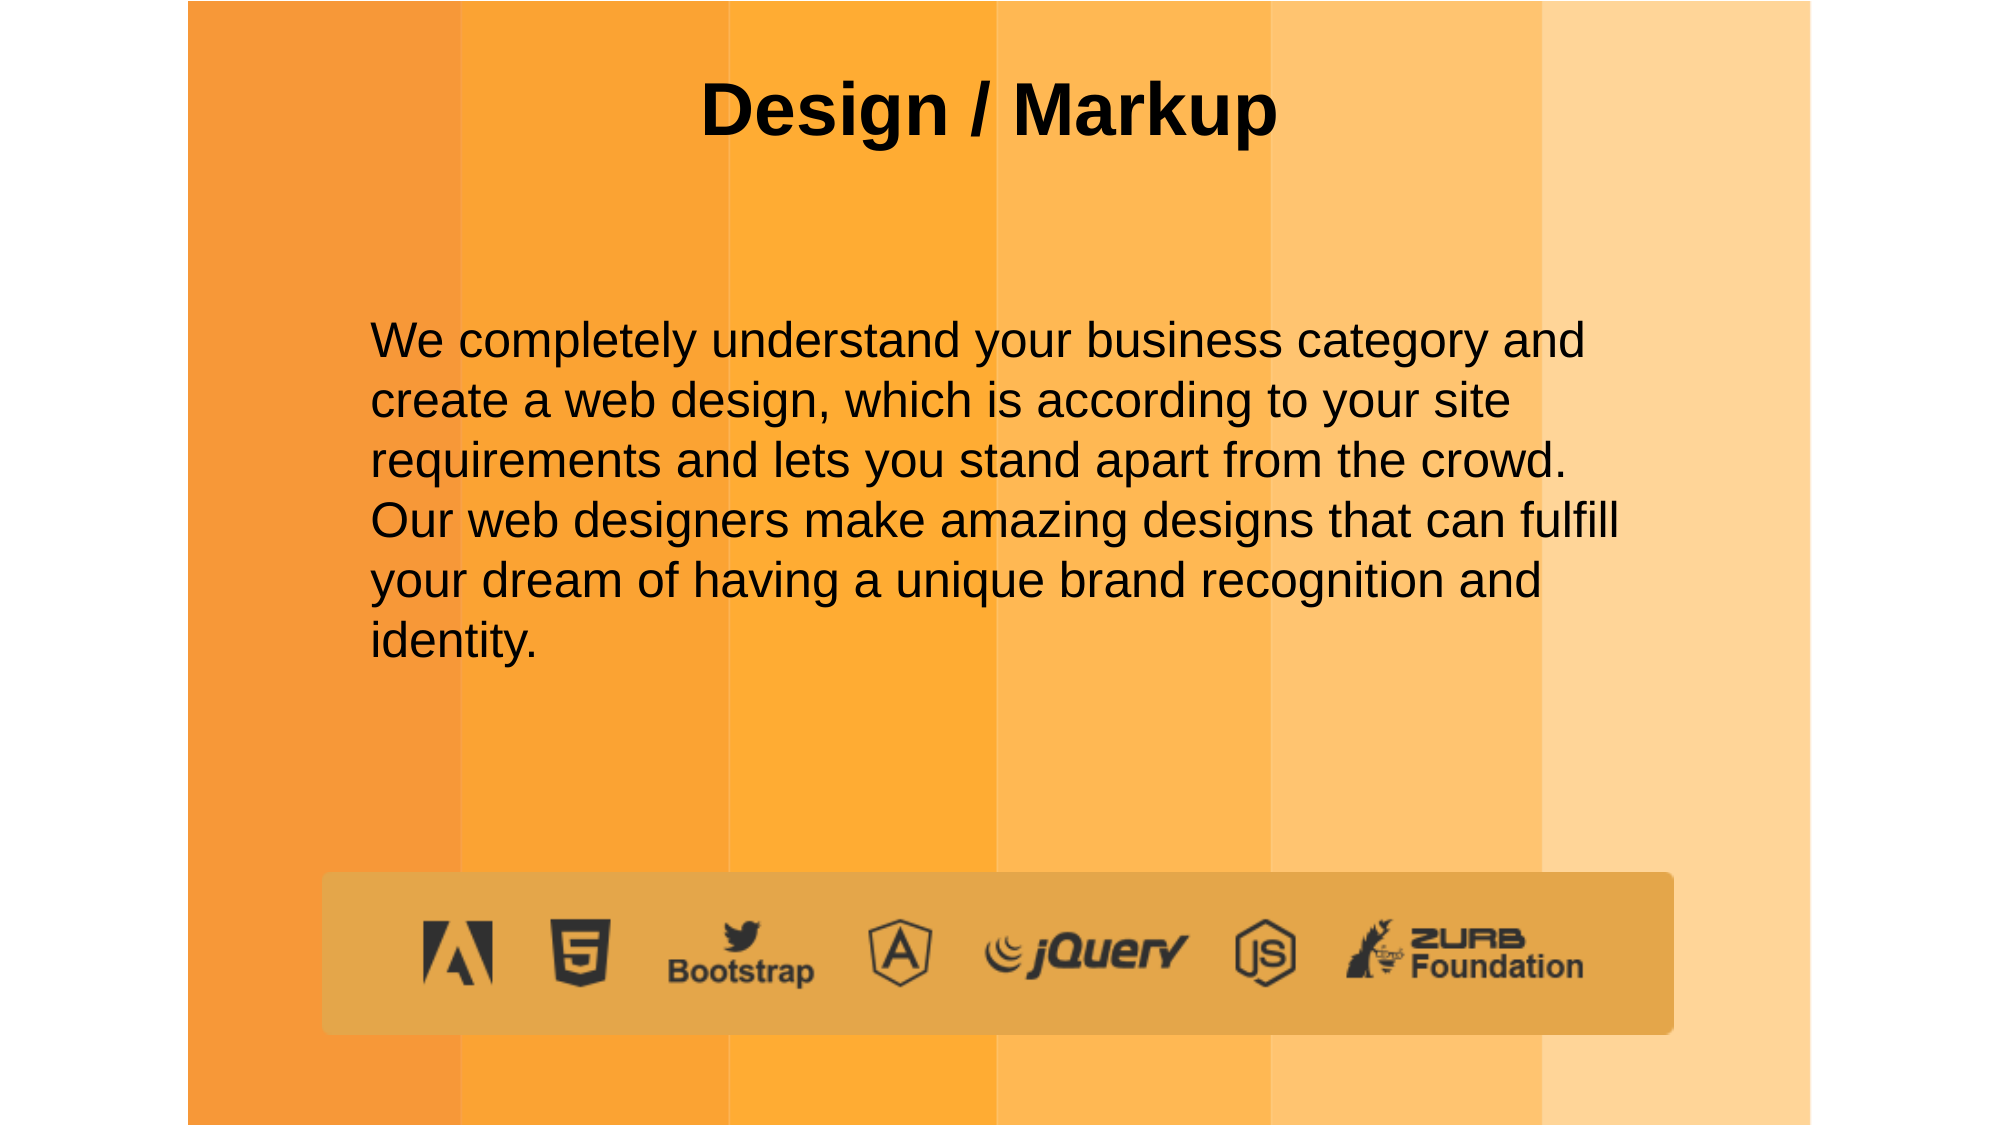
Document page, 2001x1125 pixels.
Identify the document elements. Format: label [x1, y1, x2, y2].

list [188, 1, 1812, 1125]
picture [322, 872, 1674, 1035]
